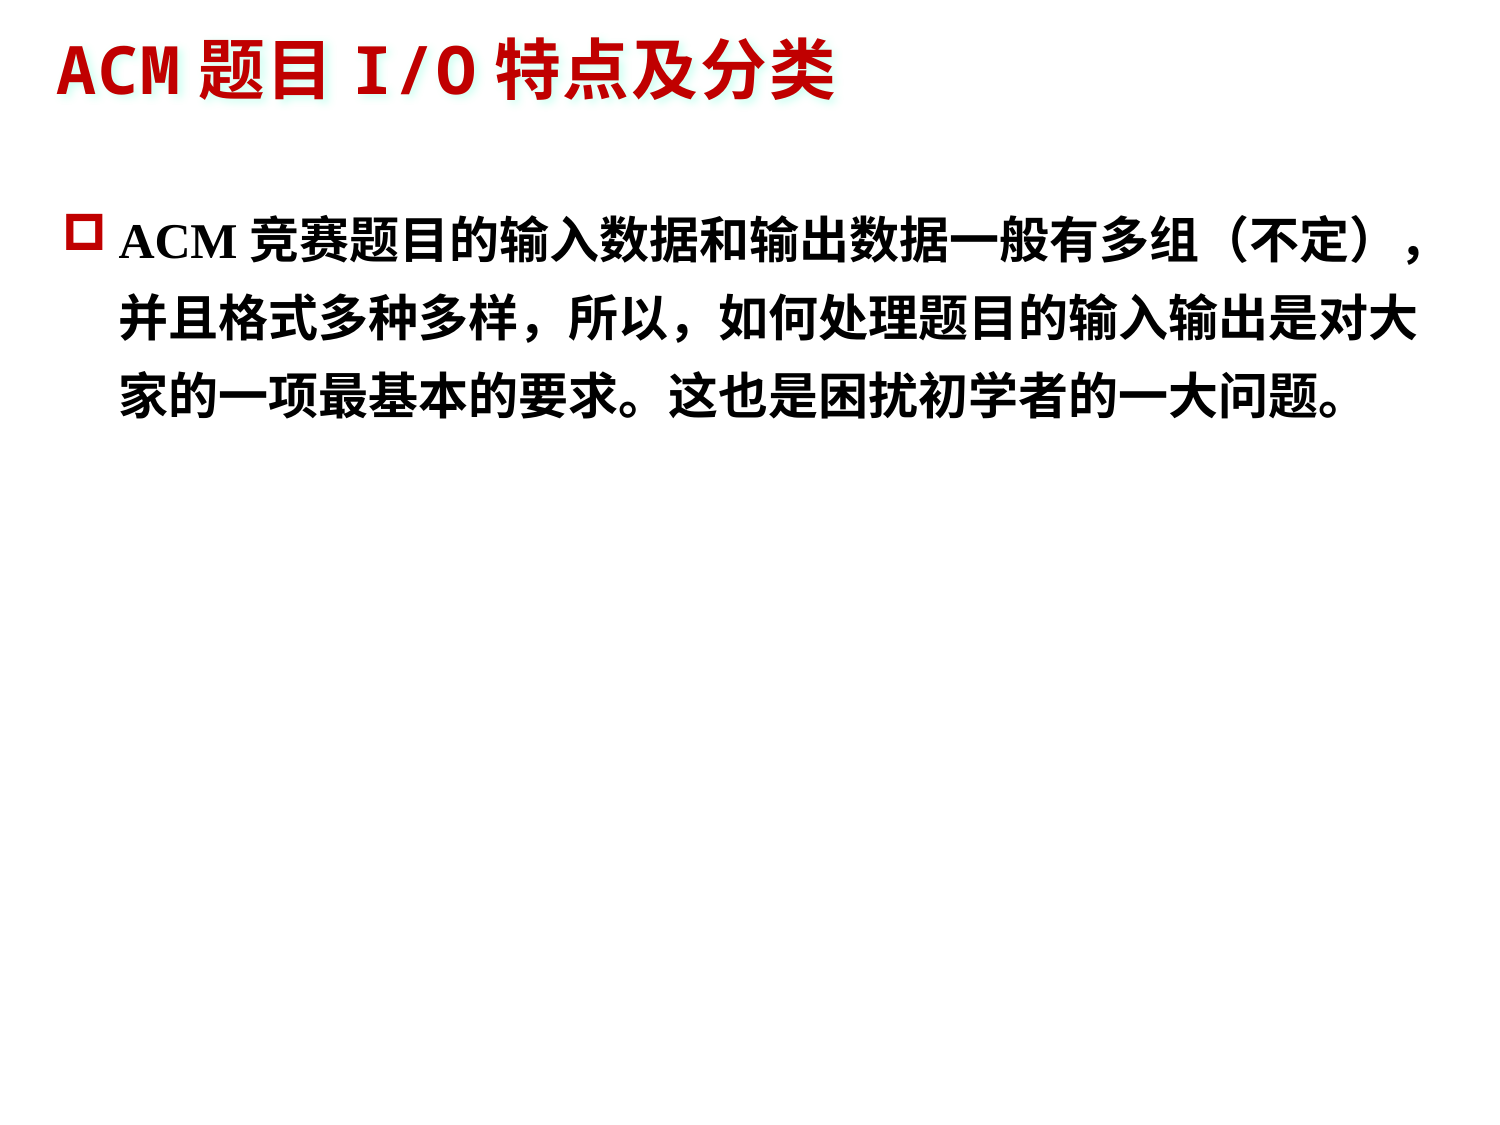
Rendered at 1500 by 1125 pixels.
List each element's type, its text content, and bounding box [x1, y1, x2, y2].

title ACM题目I/O特点及分类 [41, 0, 1311, 136]
list ACM竞赛题目的输入数据和输出数据一般有多组（不定），并且格式多种多样，所以，如何处理题目的输入输出是对大家的一项最基本的要求。这也是困扰初学者的一大问题。 [47, 183, 1459, 480]
